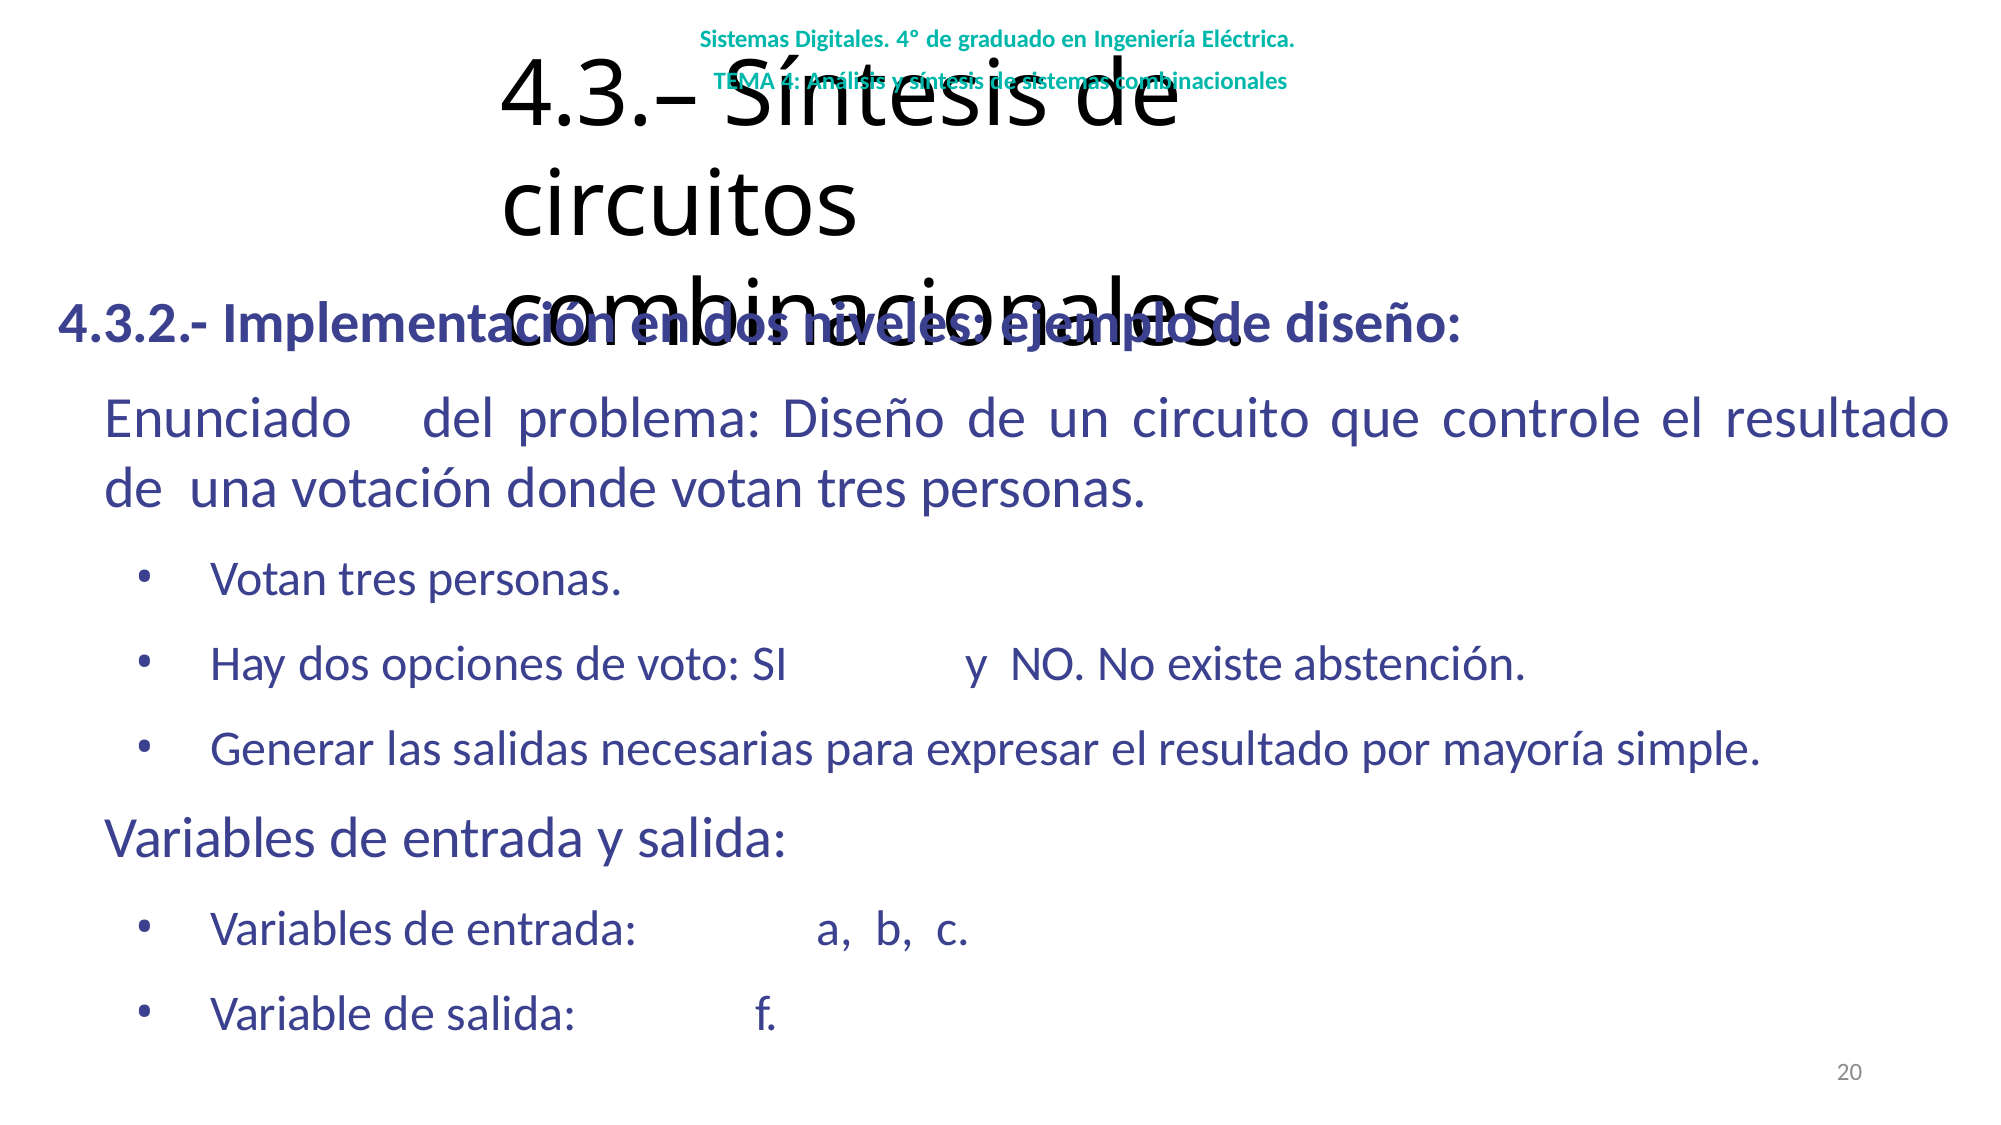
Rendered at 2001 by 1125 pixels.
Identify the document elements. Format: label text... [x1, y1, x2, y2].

text_box 4.3.2.- Implementación en dos niveles: ejemplo de diseño: Enunciado del problema: Diseño de un circuito que controle el resultado de una votación donde votan tres personas. Votan tres personas. Hay dos opciones de voto: SI y NO. No existe abstención. Generar las salidas necesarias para expresar el resultado por mayoría simple. Variables de entrada y salida: Variables de entrada: a, b, c. Variable de salida: f. [56, 257, 1985, 1041]
slide_number 20 [1412, 1041, 1863, 1125]
title 4.3.– Síntesis de circuitos combinacionales. [497, 31, 1544, 257]
text_box Sistemas Digitales. 4º de graduado en Ingeniería Eléctrica. TEMA 4: Análisis y síntesis de sistemas combinacionales [698, 9, 1303, 95]
